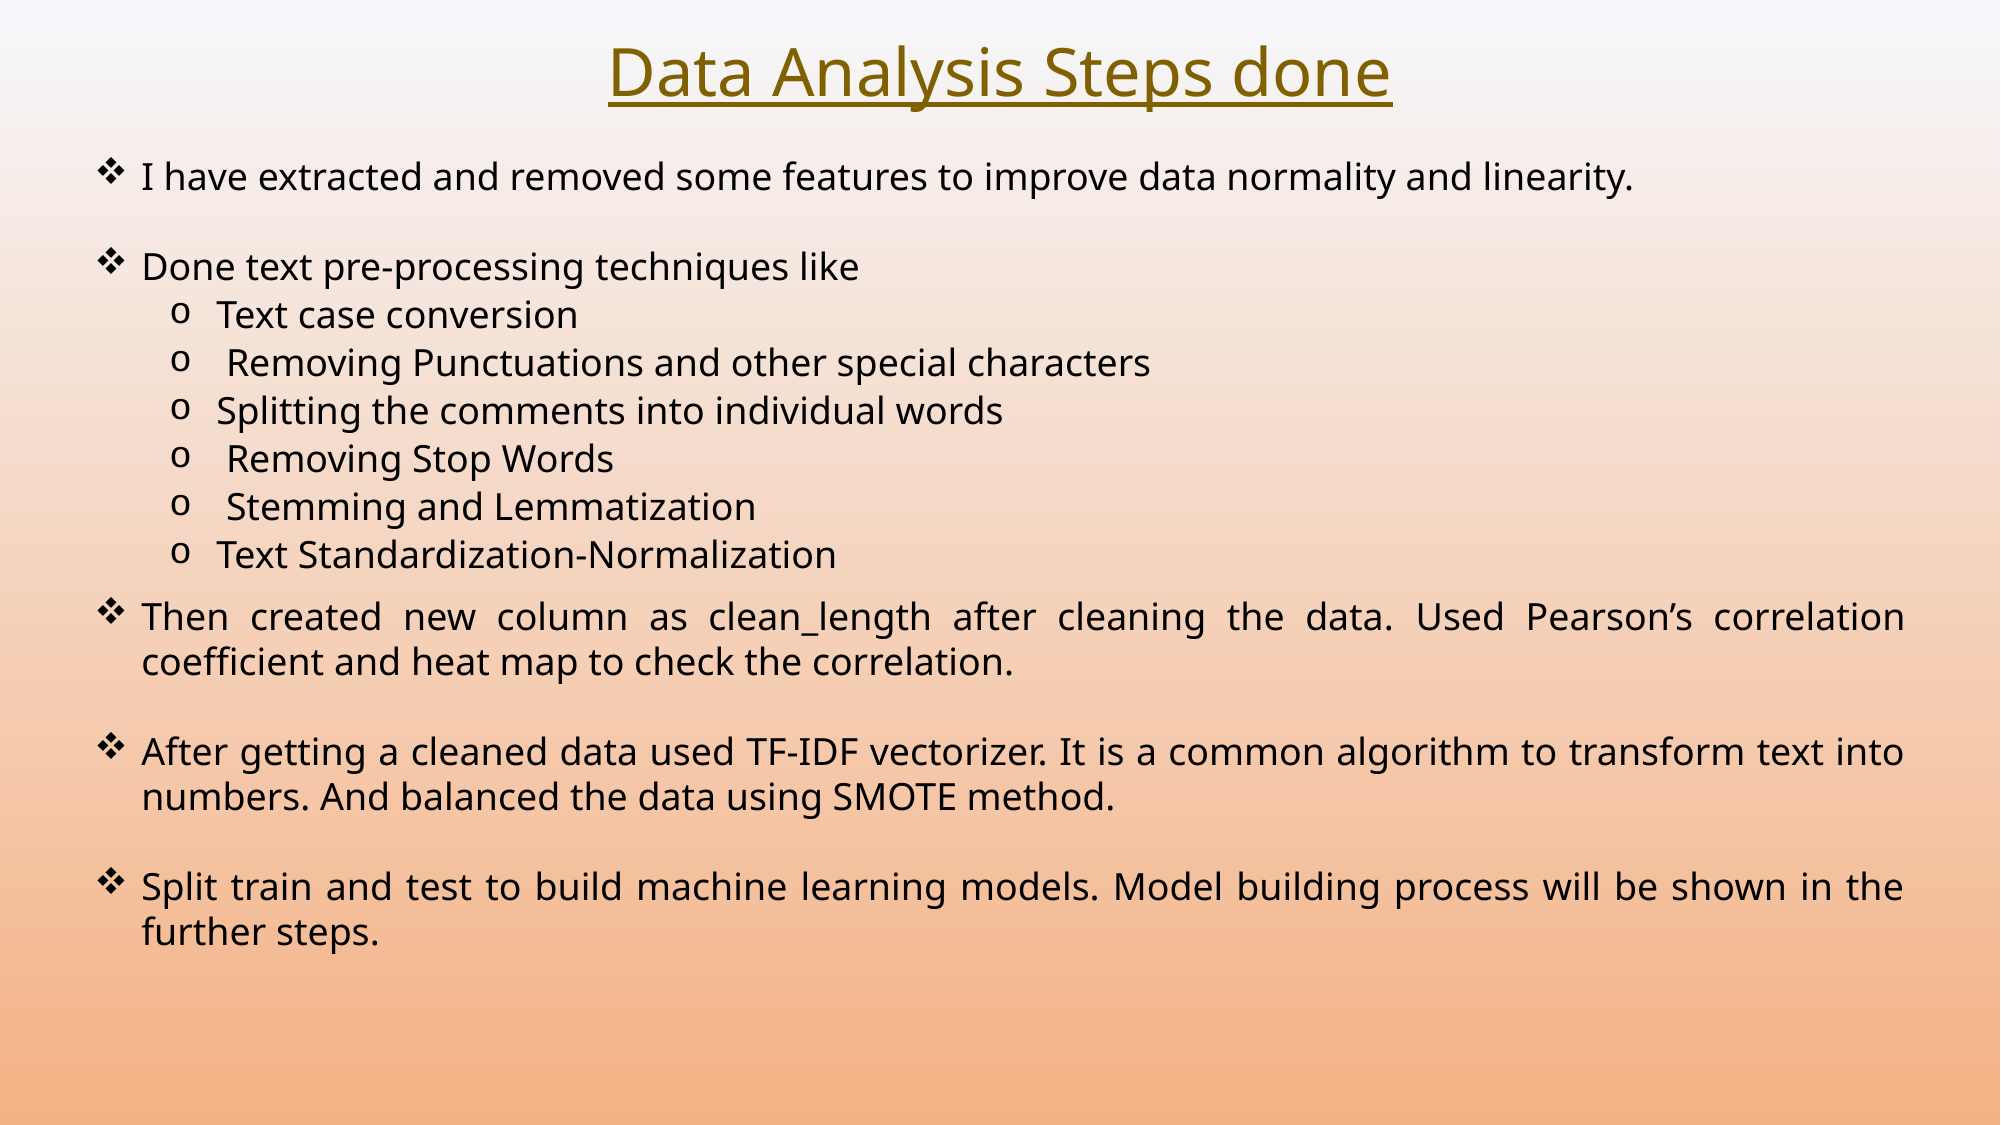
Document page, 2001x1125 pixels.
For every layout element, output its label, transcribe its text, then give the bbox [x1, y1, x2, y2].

text_box Data Analysis Steps done [79, 22, 1921, 118]
text_box I have extracted and removed some features to improve data normality and linearity. Done text pre-processing techniques like Text case conversion Removing Punctuations and other special characters Splitting the comments into individual words Removing Stop Words Stemming and Lemmatization Text Standardization-Normalization Then created new column as clean_length after cleaning the data. Used Pearson’s correlation coefficient and heat map to check the correlation. After getting a cleaned data used TF-IDF vectorizer. It is a common algorithm to transform text into numbers. And balanced the data using SMOTE method. Split train and test to build machine learning models. Model building process will be shown in the further steps. [79, 145, 1921, 961]
